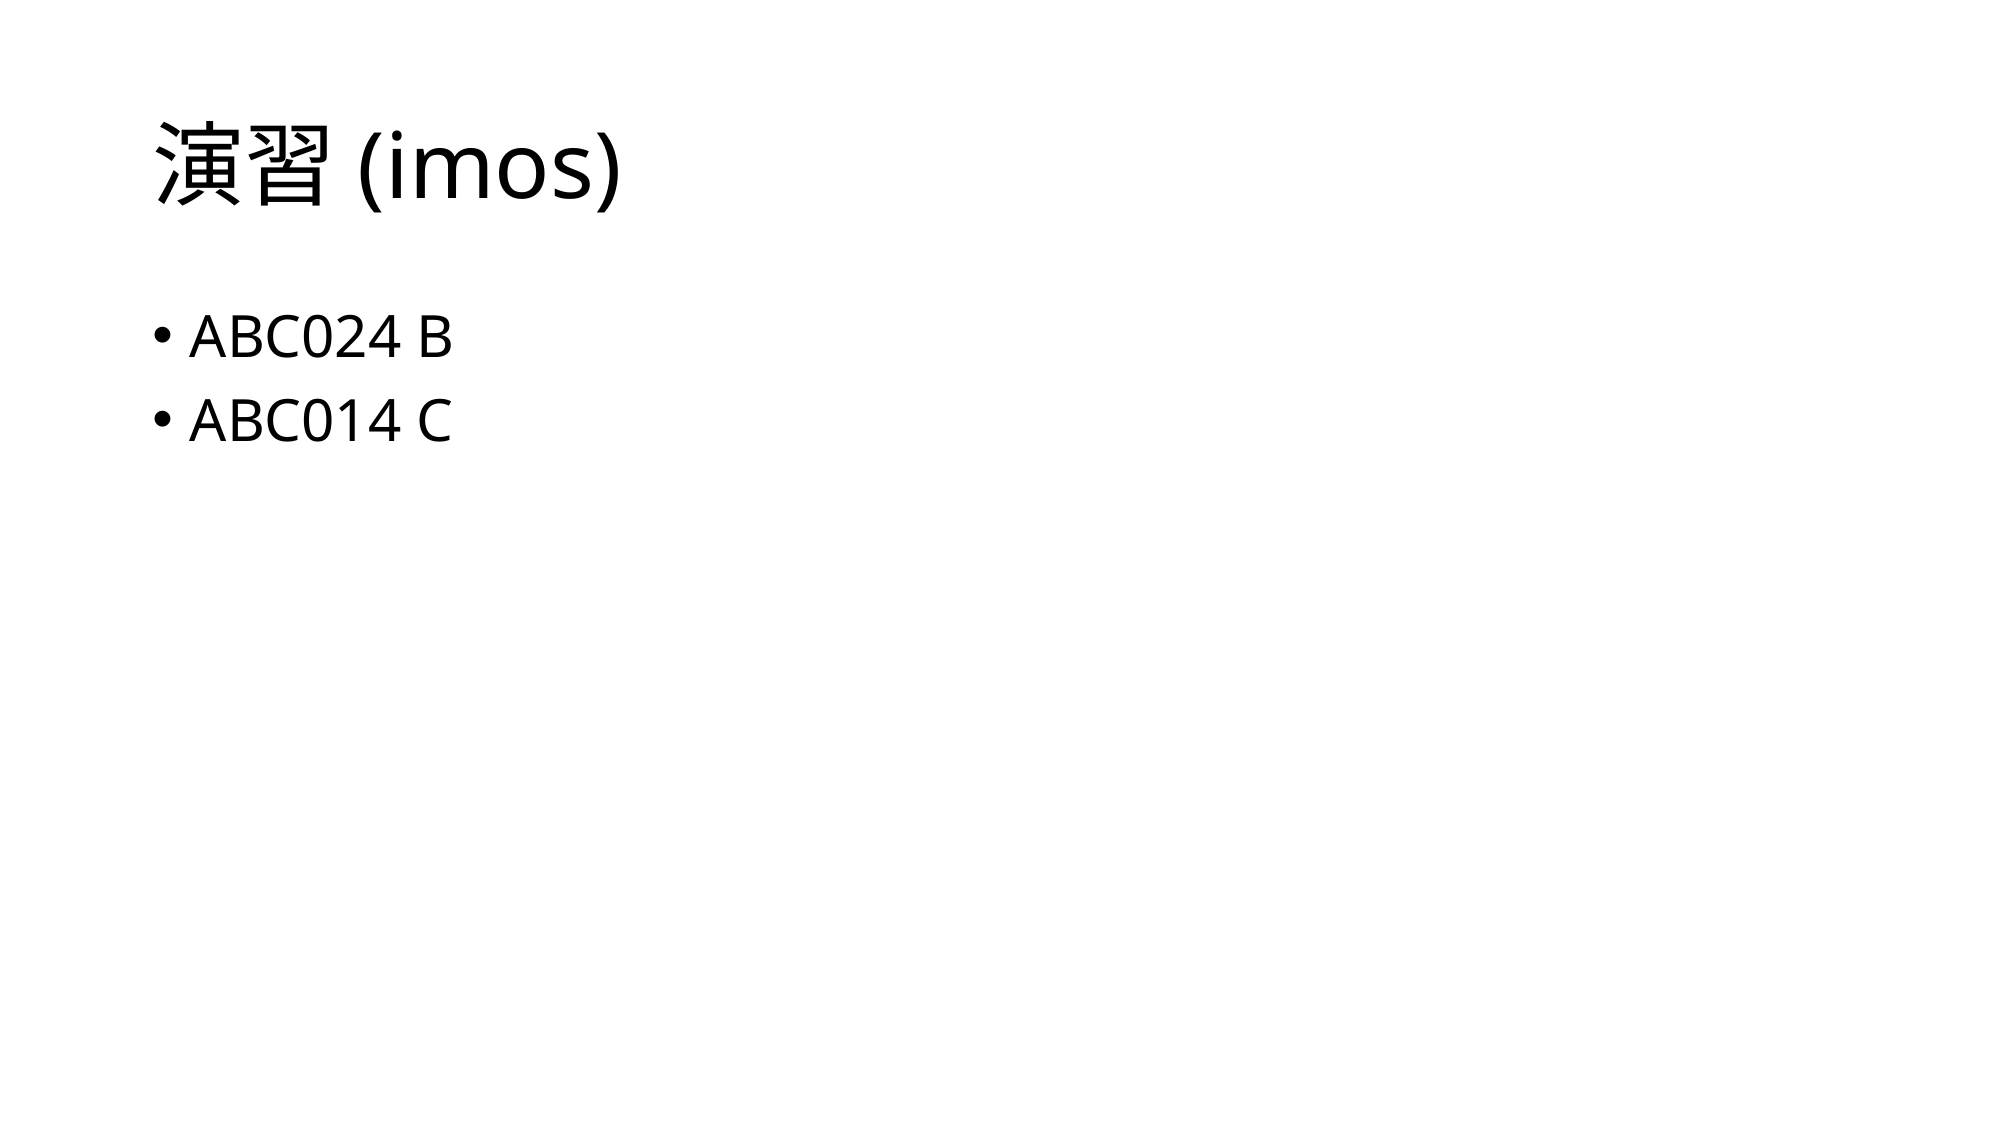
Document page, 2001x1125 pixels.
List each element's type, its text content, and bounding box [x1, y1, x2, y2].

title 演習(imos) [137, 59, 1863, 278]
list ABC024 B ABC014 C [137, 299, 1863, 1014]
